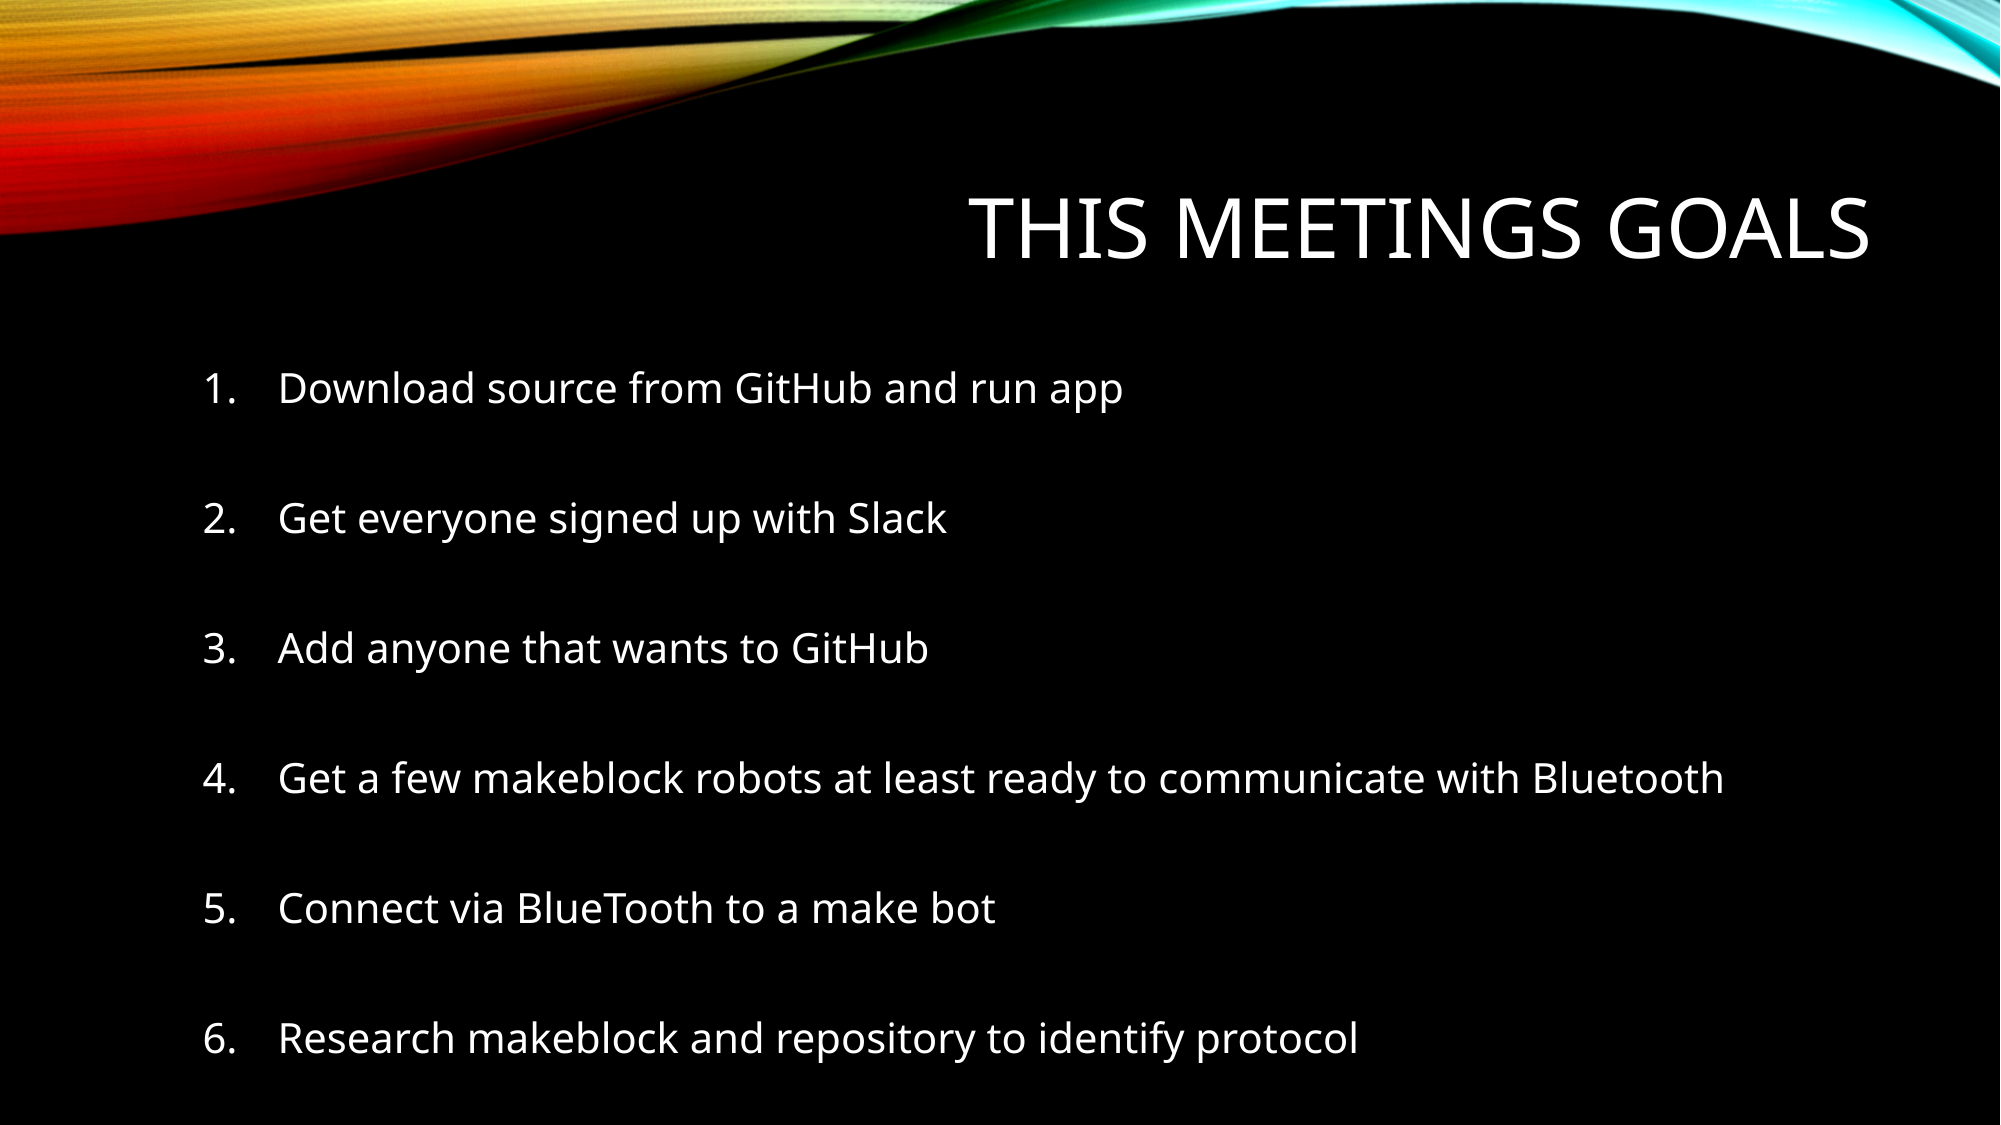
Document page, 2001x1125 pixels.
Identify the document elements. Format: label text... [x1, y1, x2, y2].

title This meetings goals [474, 125, 1888, 338]
picture [0, 0, 2000, 237]
list Download source from GitHub and run app Get everyone signed up with Slack Add anyone that wants to GitHub Get a few makeblock robots at least ready to communicate with Bluetooth Connect via BlueTooth to a make bot Research makeblock and repository to identify protocol [112, 360, 1888, 1021]
